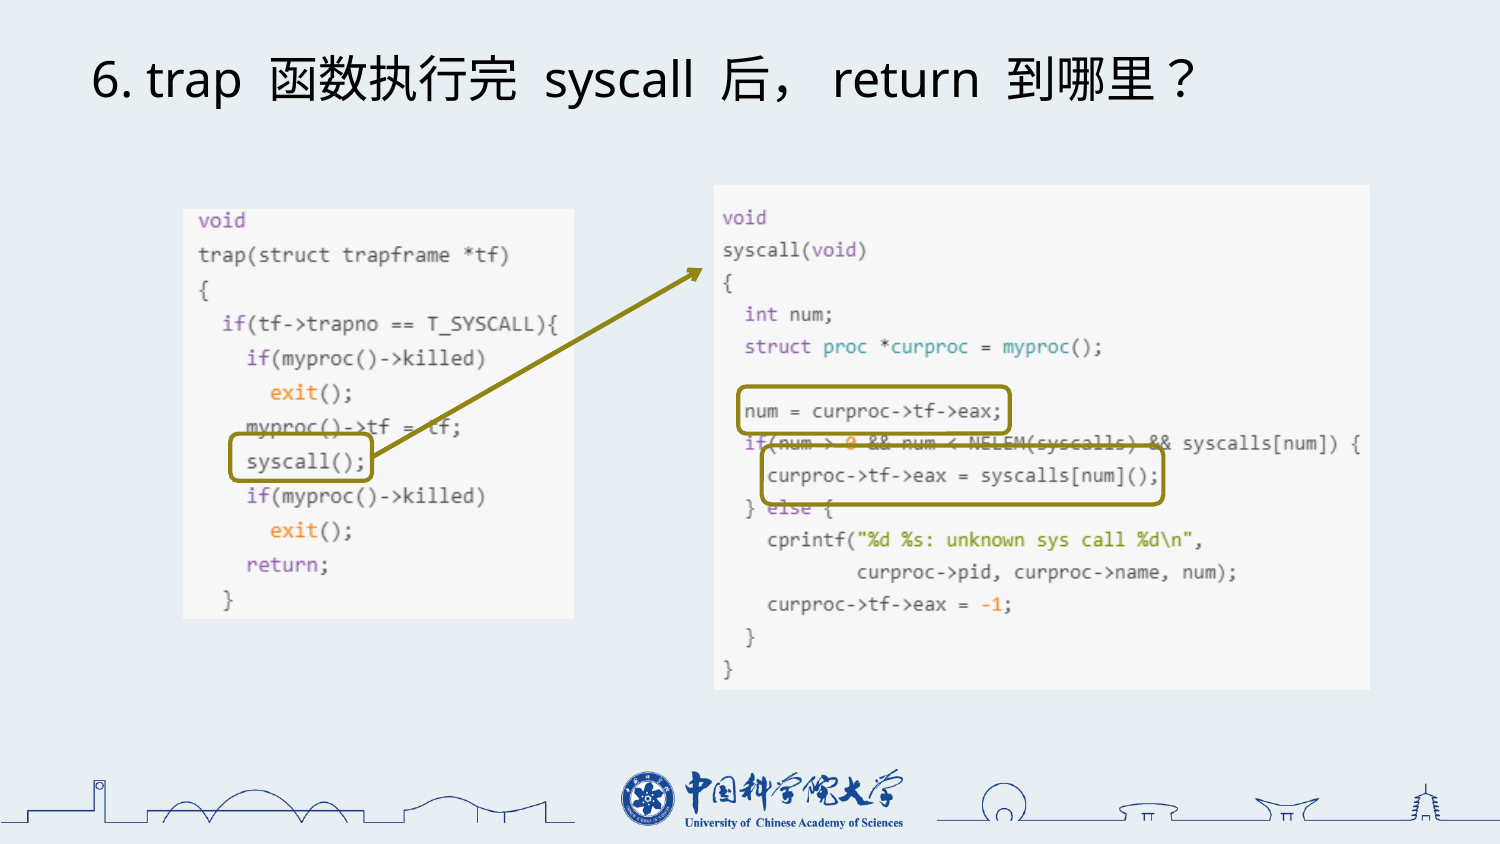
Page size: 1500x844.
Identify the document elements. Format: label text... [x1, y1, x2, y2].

picture [714, 185, 1370, 690]
picture [937, 771, 1500, 827]
text_box 6. trap 函数执行完 syscall 后，return 到哪里？ [76, 40, 1471, 116]
picture [1, 772, 575, 829]
picture [182, 208, 574, 619]
picture [621, 769, 903, 829]
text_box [371, 268, 703, 458]
